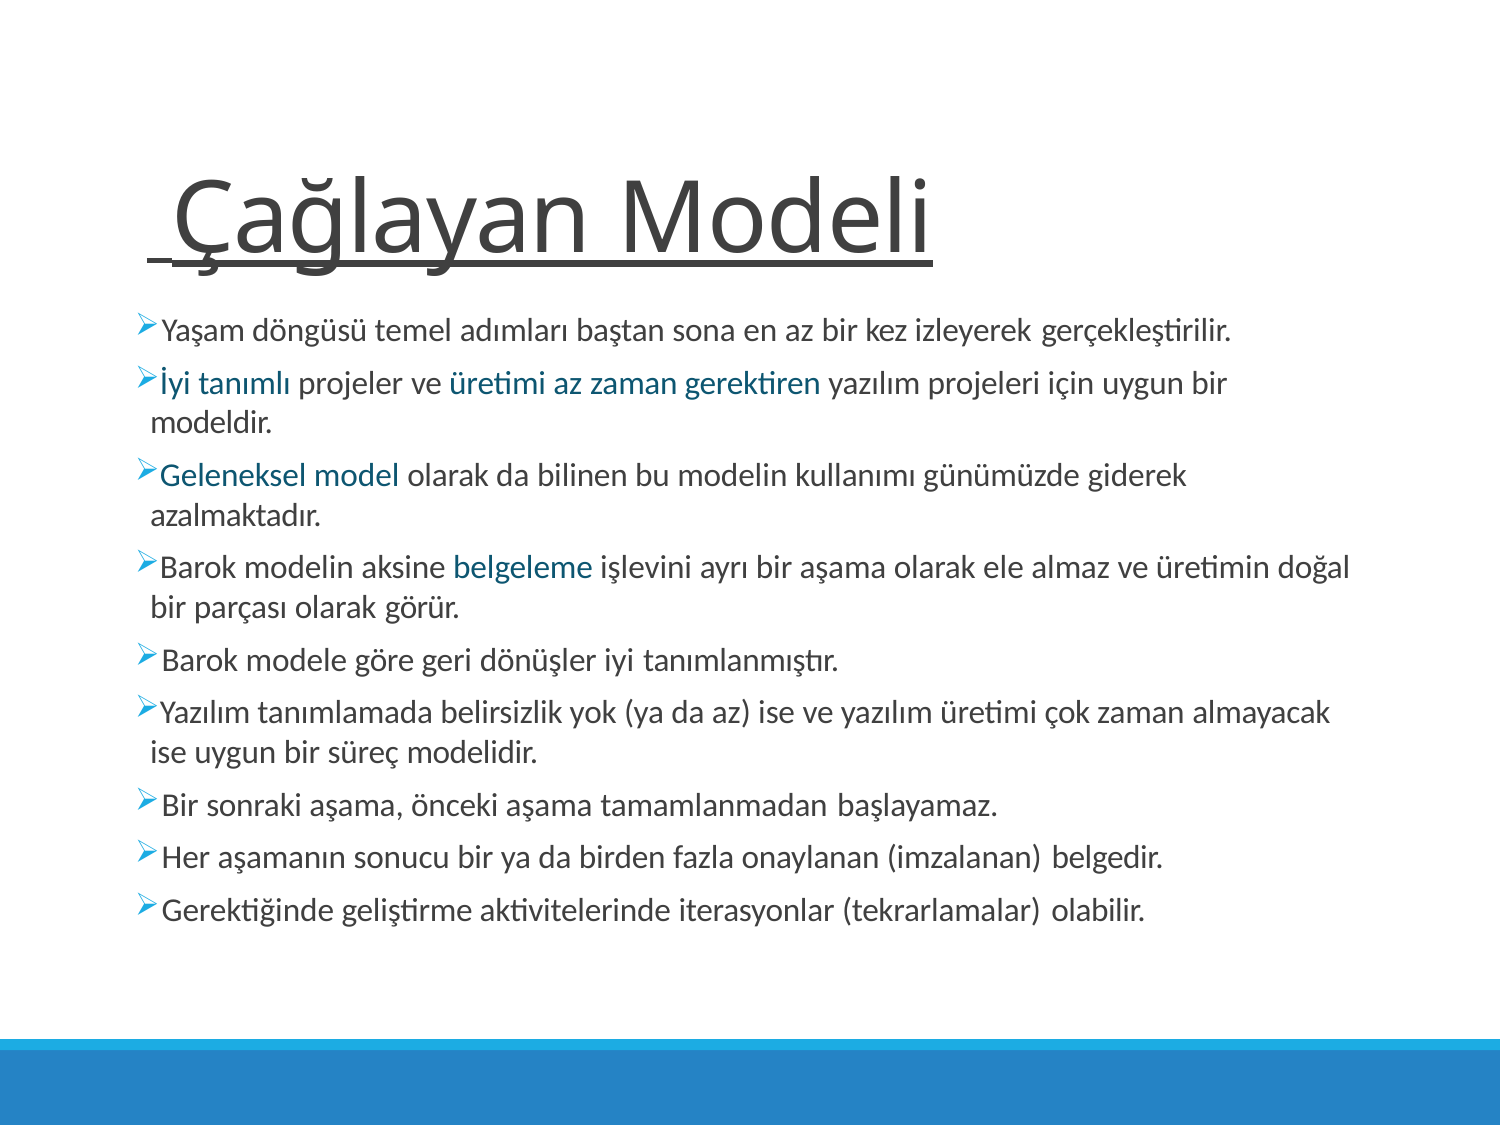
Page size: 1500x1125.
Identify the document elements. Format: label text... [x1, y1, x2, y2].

title Çağlayan Modeli [124, 150, 1376, 393]
text_box Yaşam döngüsü temel adımları baştan sona en az bir kez izleyerek gerçekleştirilir. İyi tanımlı projeler ve üretimi az zaman gerektiren yazılım projeleri için uygun bir modeldir. Geleneksel model olarak da bilinen bu modelin kullanımı günümüzde giderek azalmaktadır. Barok modelin aksine belgeleme işlevini ayrı bir aşama olarak ele almaz ve üretimin doğal bir parçası olarak görür. Barok modele göre geri dönüşler iyi tanımlanmıştır. Yazılım tanımlamada belirsizlik yok (ya da az) ise ve yazılım üretimi çok zaman almayacak ise uygun bir süreç modelidir. Bir sonraki aşama, önceki aşama tamamlanmadan başlayamaz. Her aşamanın sonucu bir ya da birden fazla onaylanan (imzalanan) belgedir. Gerektiğinde geliştirme aktivitelerinde iterasyonlar (tekrarlamalar) olabilir. [132, 293, 1368, 928]
